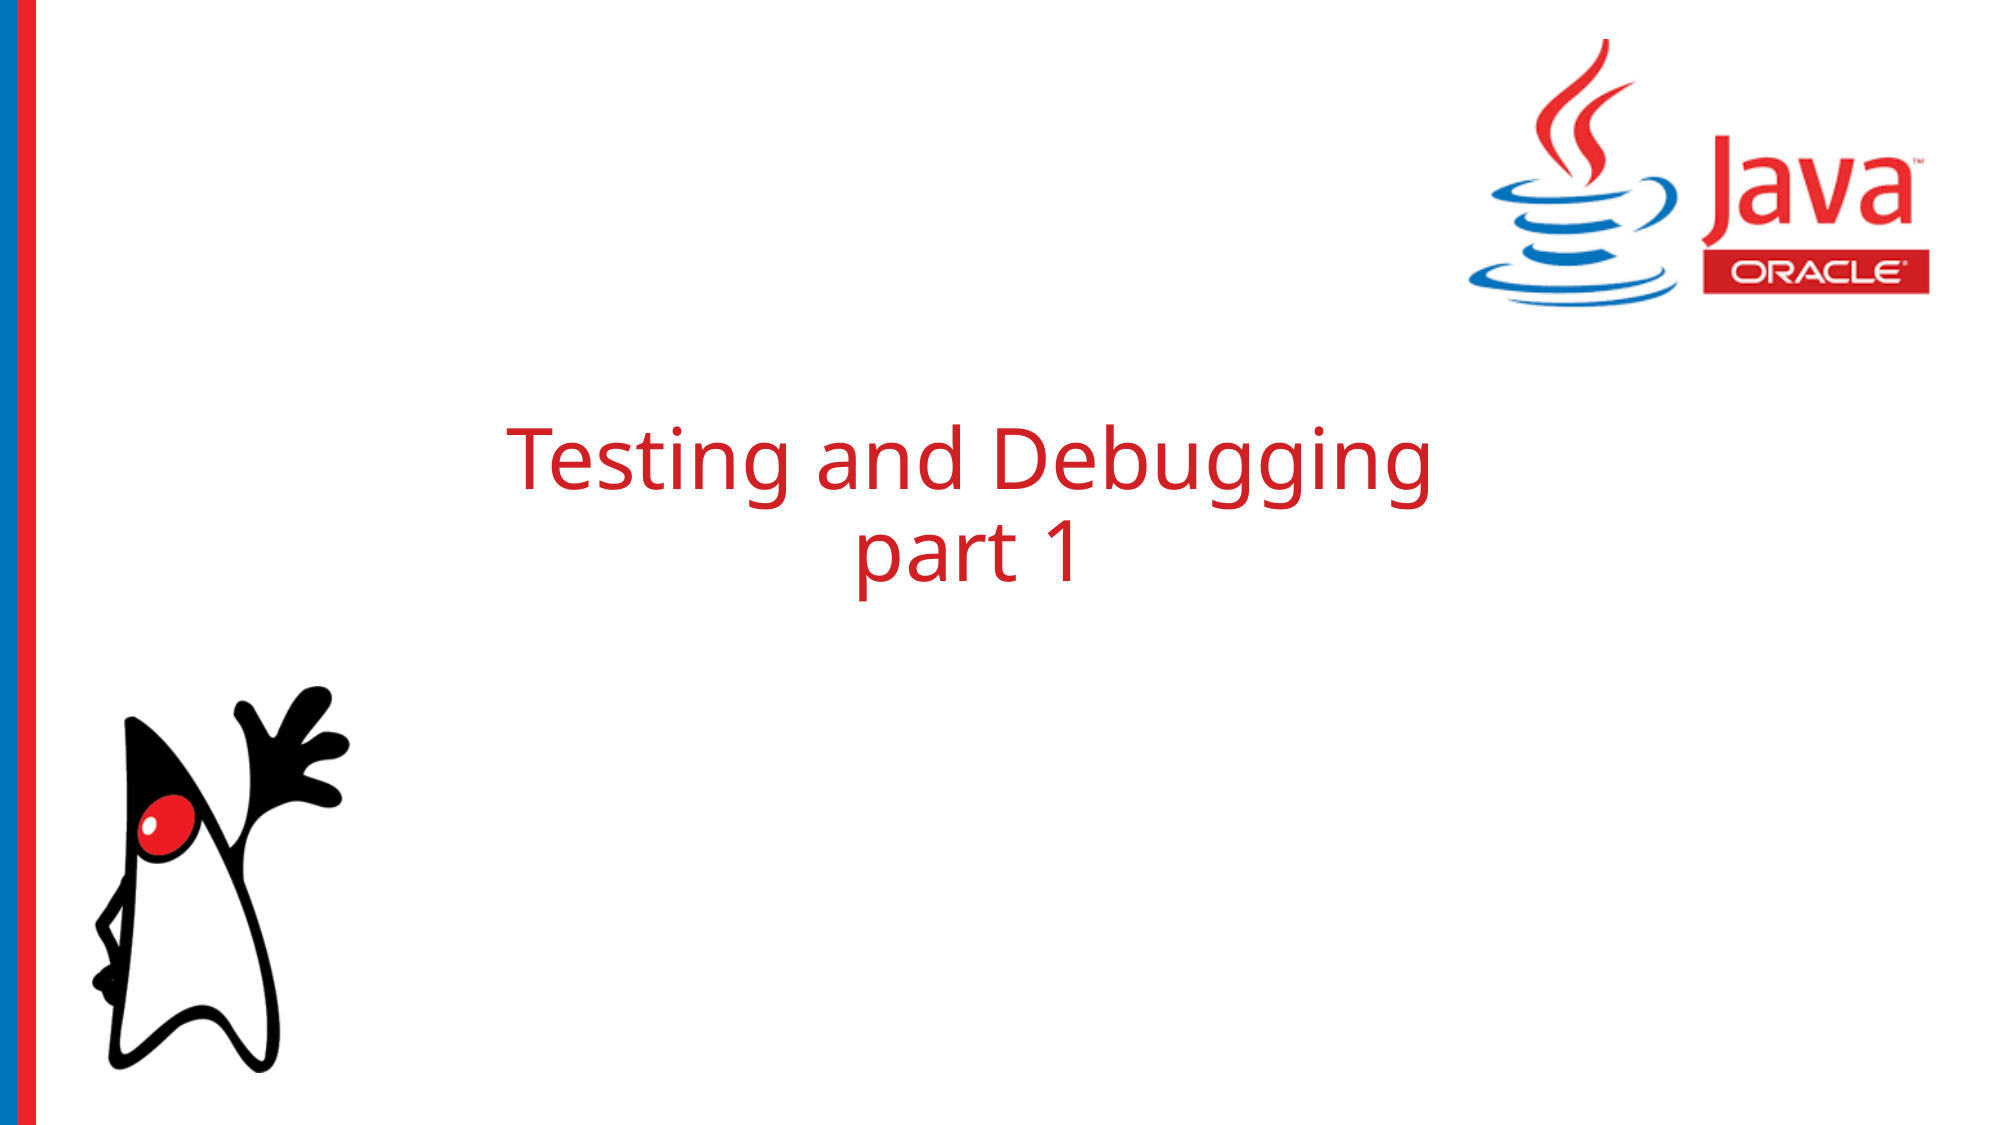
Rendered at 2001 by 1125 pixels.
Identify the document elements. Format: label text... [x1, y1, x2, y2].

picture [1422, 39, 1981, 323]
title Testing and Debugging part 1 [221, 406, 1721, 608]
picture [92, 686, 350, 1073]
